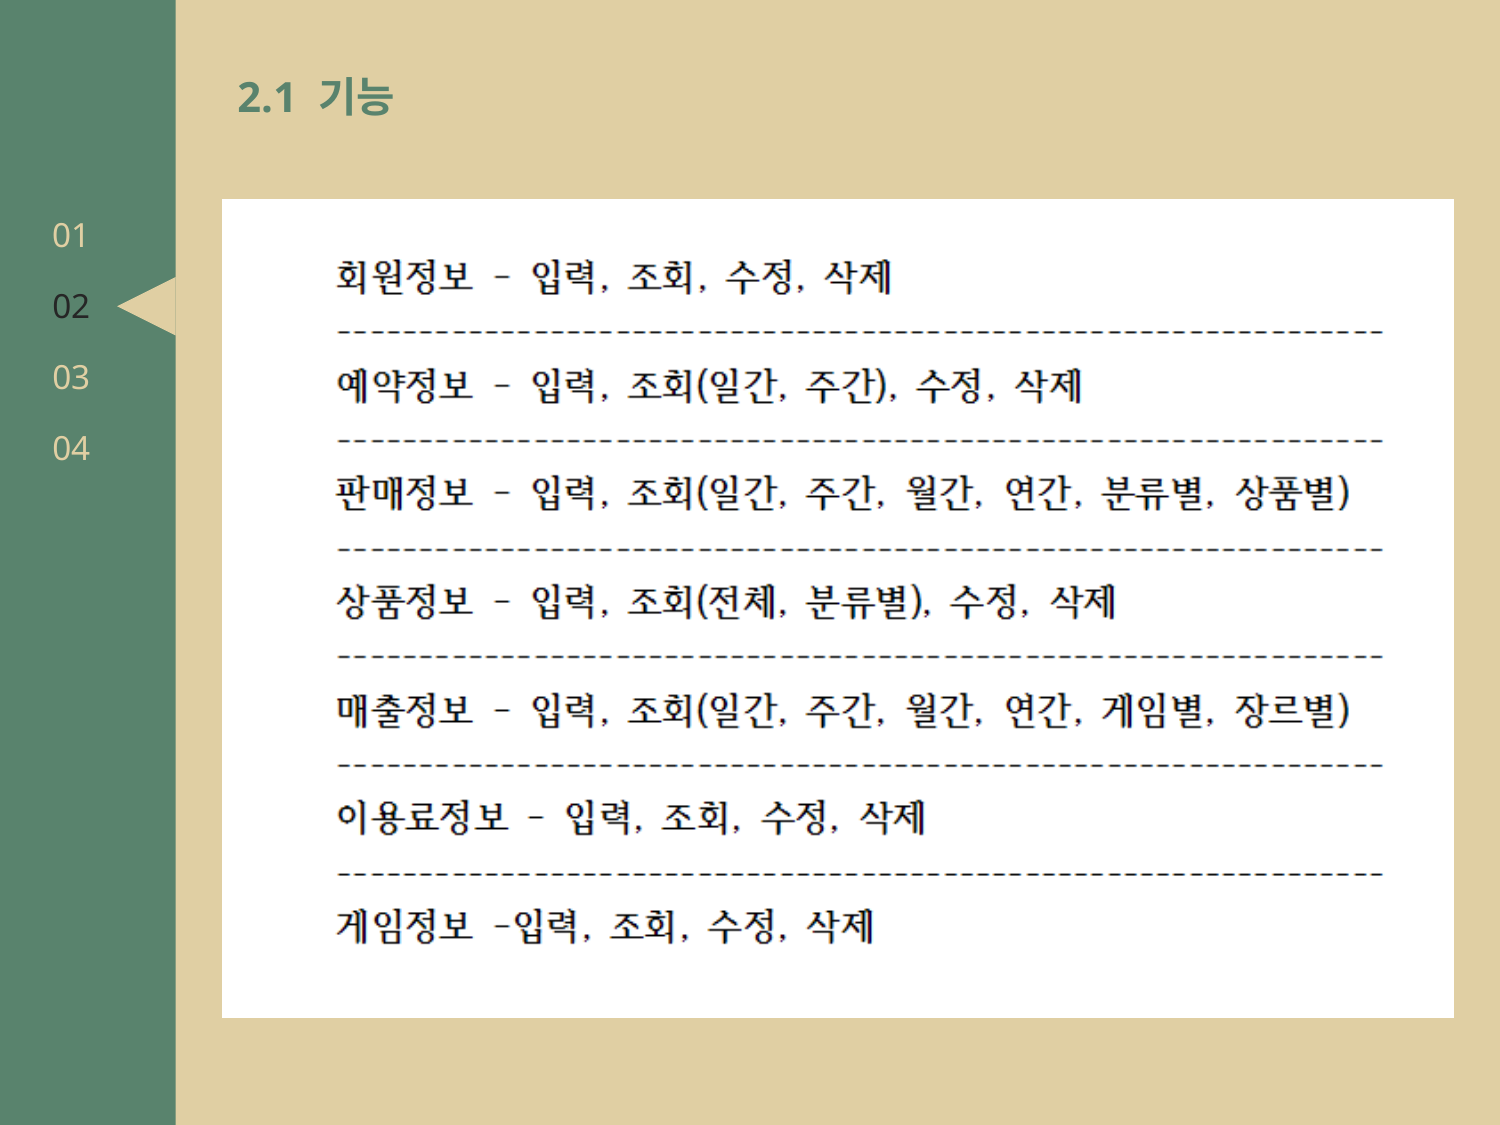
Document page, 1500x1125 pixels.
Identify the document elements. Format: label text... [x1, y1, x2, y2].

text_box 02 [37, 277, 112, 333]
text_box 03 [37, 348, 112, 404]
text_box 04 [37, 420, 112, 475]
text_box 2.1 기능 [222, 63, 610, 128]
picture [222, 198, 1454, 1018]
text_box 01 [37, 206, 127, 262]
text_box [115, 275, 178, 338]
text_box [0, 0, 178, 1125]
